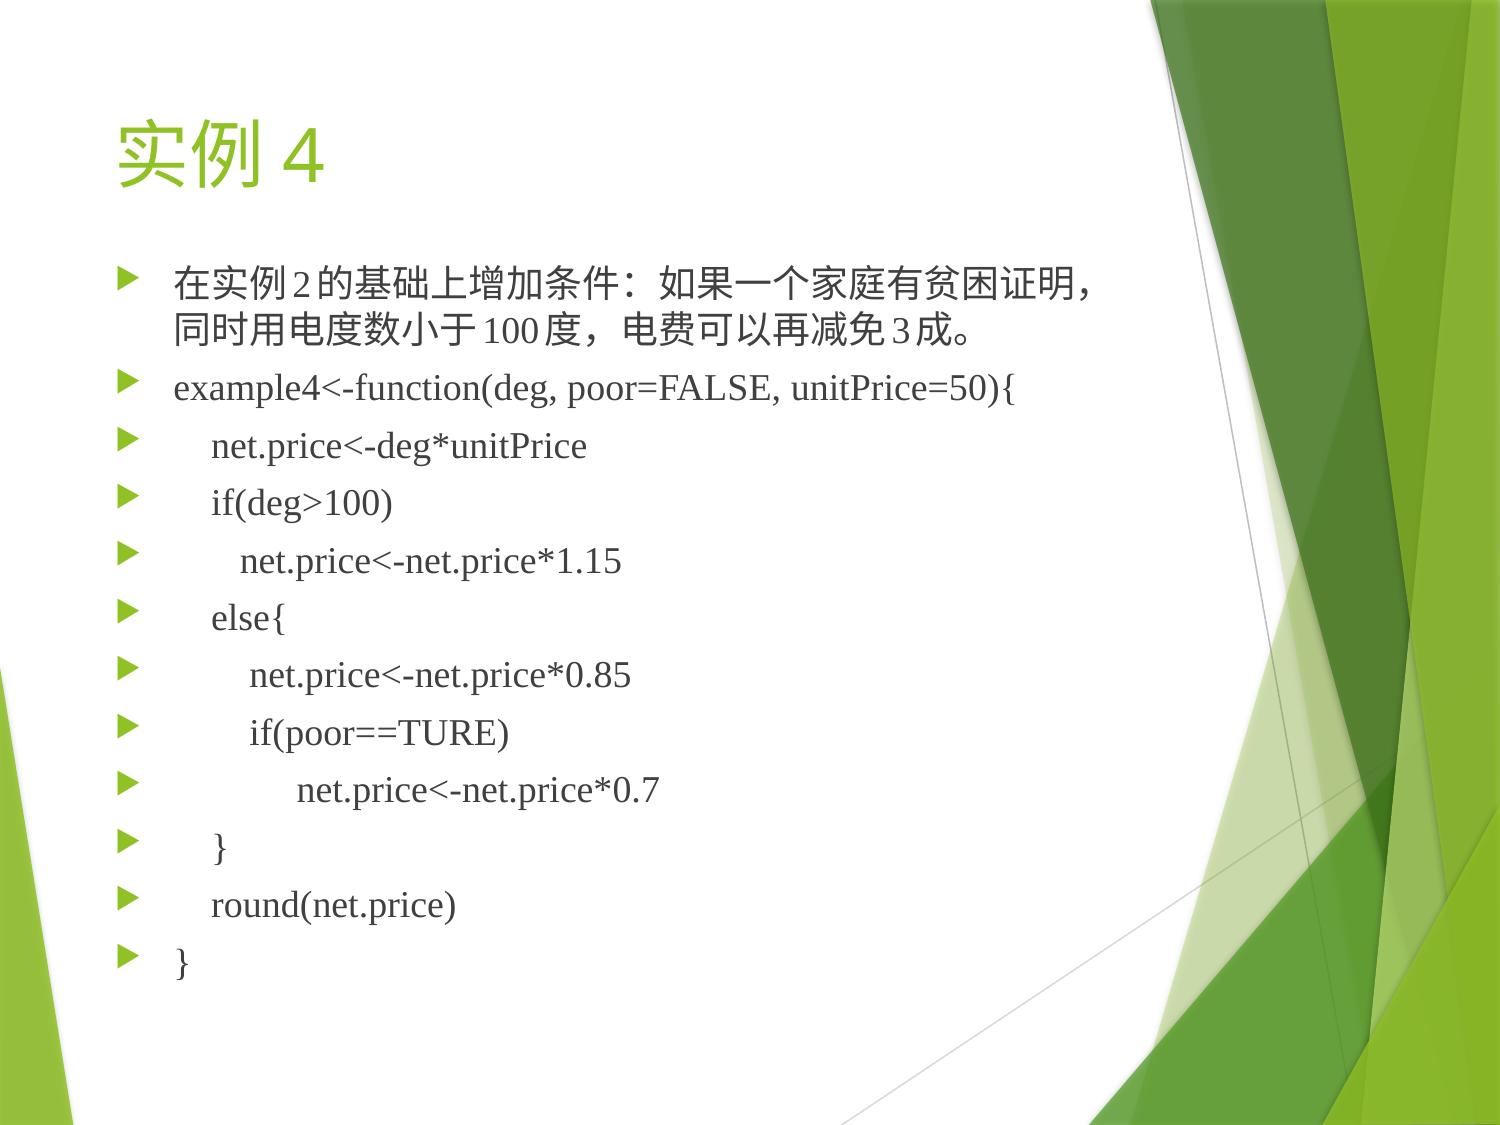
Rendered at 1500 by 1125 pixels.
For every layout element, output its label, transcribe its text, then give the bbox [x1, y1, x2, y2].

title 实例4 [99, 99, 1142, 211]
list 在实例2的基础上增加条件：如果一个家庭有贫困证明，同时用电度数小于100度，电费可以再减免3成。 example4<-function(deg, poor=FALSE, unitPrice=50){ net.price<-deg*unitPrice if(deg>100) net.price<-net.price*1.15 else{ net.price<-net.price*0.85 if(poor==TURE) net.price<-net.price*0.7 } round(net.price) } [99, 252, 1142, 992]
